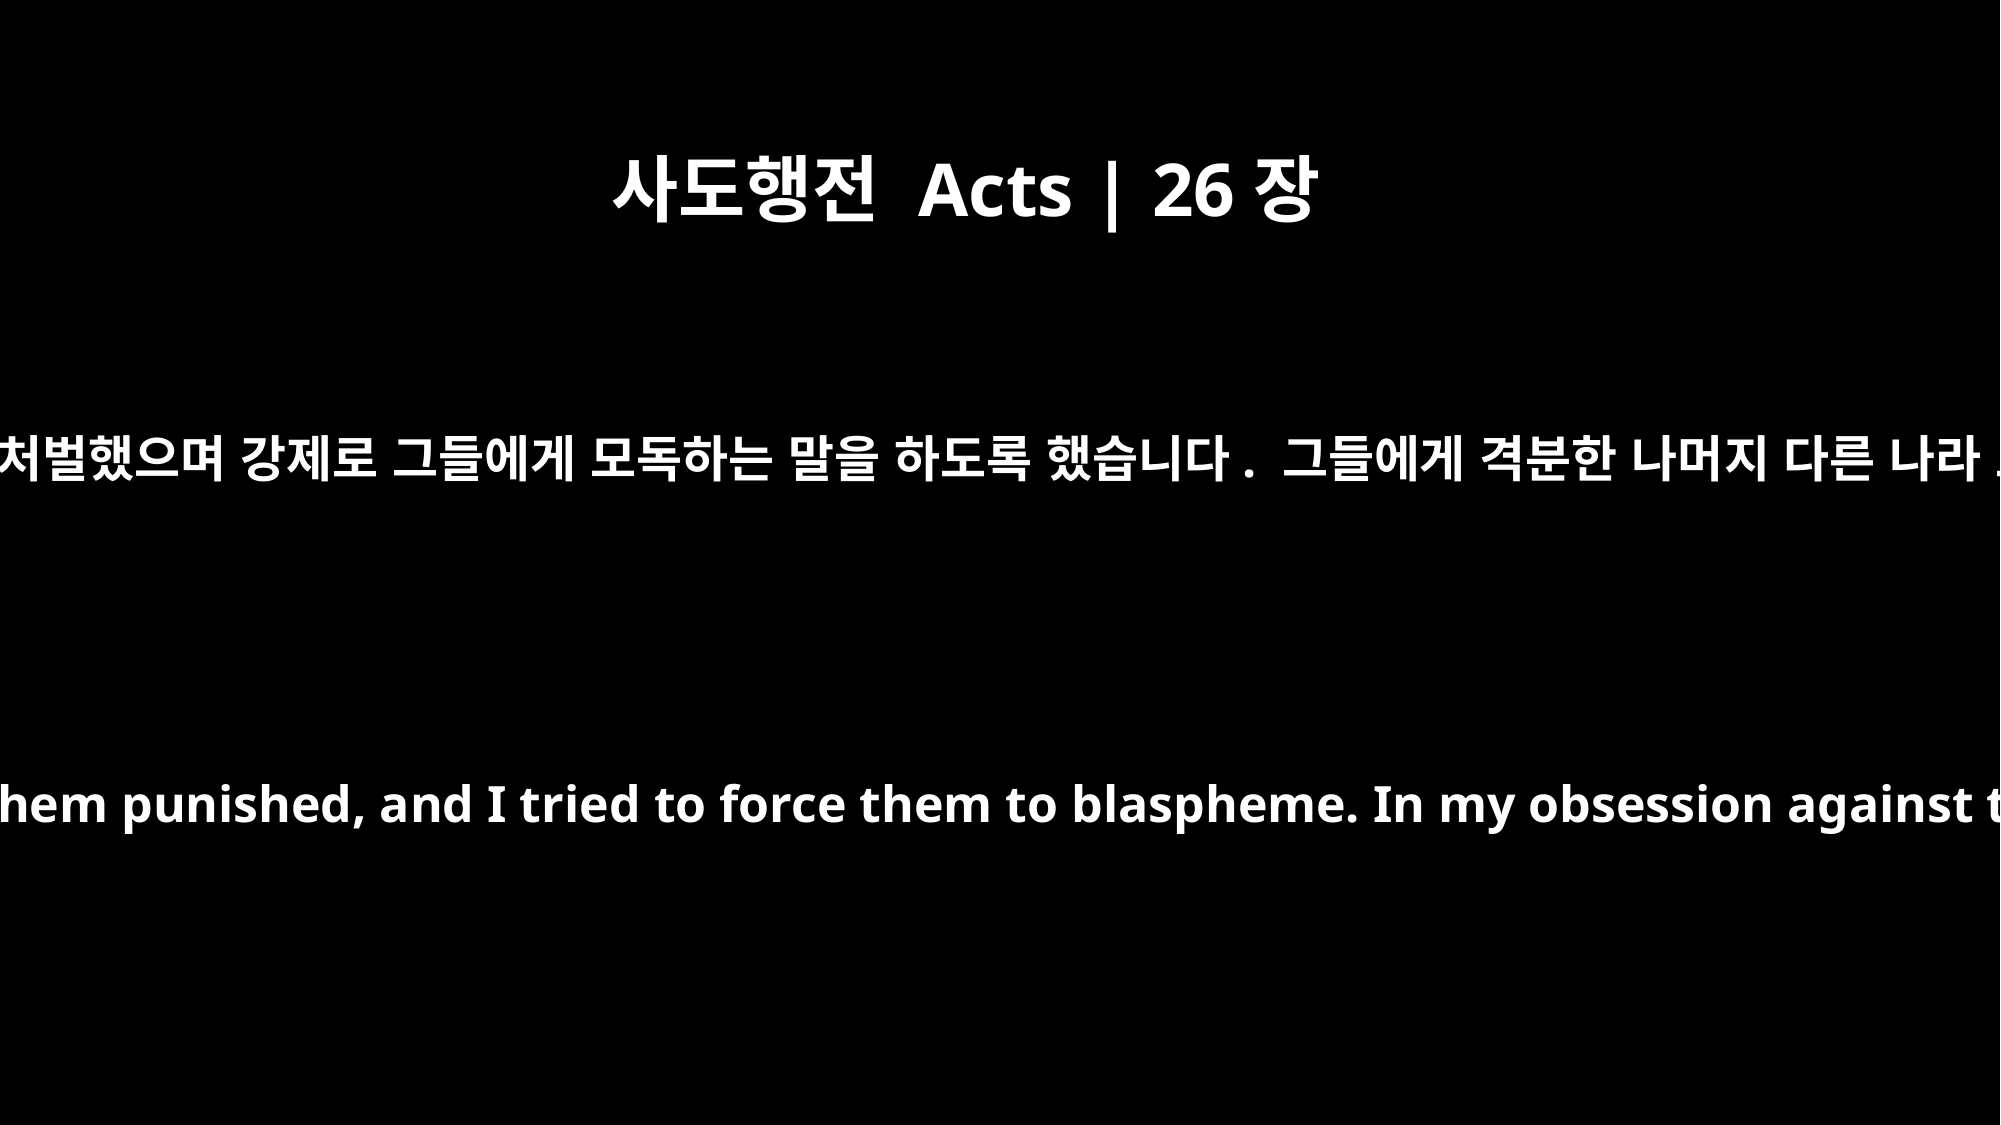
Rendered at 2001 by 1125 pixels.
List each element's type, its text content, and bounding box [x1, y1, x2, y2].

text_box Many a time I went from one synagogue to another to have them punished, and I tried to force them to blaspheme. In my obsession against them, I even went to foreign cities to persecute them. [0, 764, 2000, 840]
text_box 사도행전 Acts | 26장 [596, 136, 1336, 239]
text_box 11 여러 회당들을 다니며 그들을 여러 번 처벌했으며 강제로 그들에게 모독하는 말을 하도록 했습니다. 그들에게 격분한 나머지 다른 나라 도시까지도 찾아가 핍박했습니다. [0, 359, 2000, 495]
